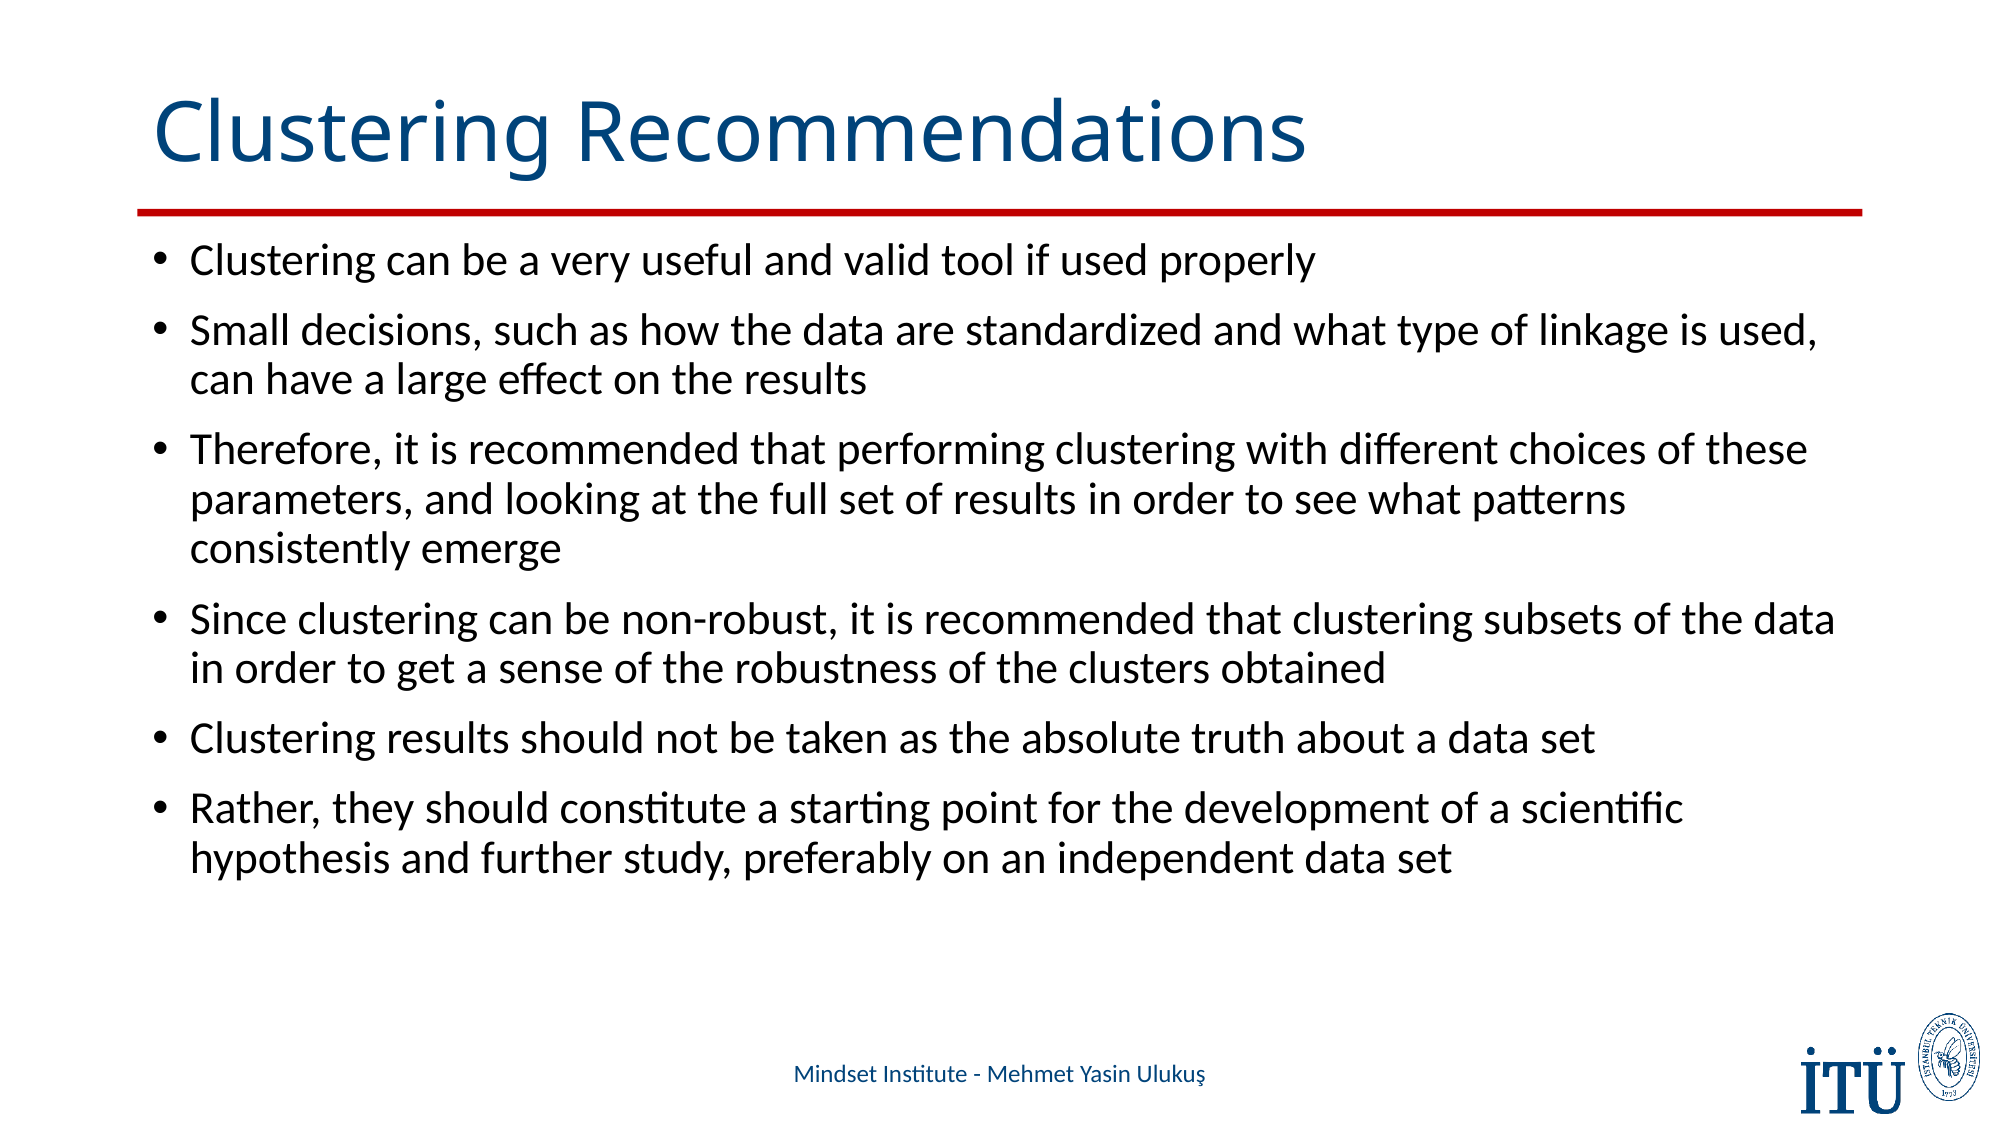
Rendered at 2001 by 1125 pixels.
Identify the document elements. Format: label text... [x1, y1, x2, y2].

title Clustering Recommendations [137, 59, 1863, 209]
picture [1801, 1013, 1980, 1114]
footer Mindset Institute - Mehmet Yasin Ulukuş [662, 1042, 1338, 1103]
list Clustering can be a very useful and valid tool if used properly Small decisions, such as how the data are standardized and what type of linkage is used, can have a large effect on the results Therefore, it is recommended that performing clustering with different choices of these parameters, and looking at the full set of results in order to see what patterns consistently emerge Since clustering can be non-robust, it is recommended that clustering subsets of the data in order to get a sense of the robustness of the clusters obtained Clustering results should not be taken as the absolute truth about a data set Rather, they should constitute a starting point for the development of a scientific hypothesis and further study, preferably on an independent data set [137, 227, 1863, 1036]
